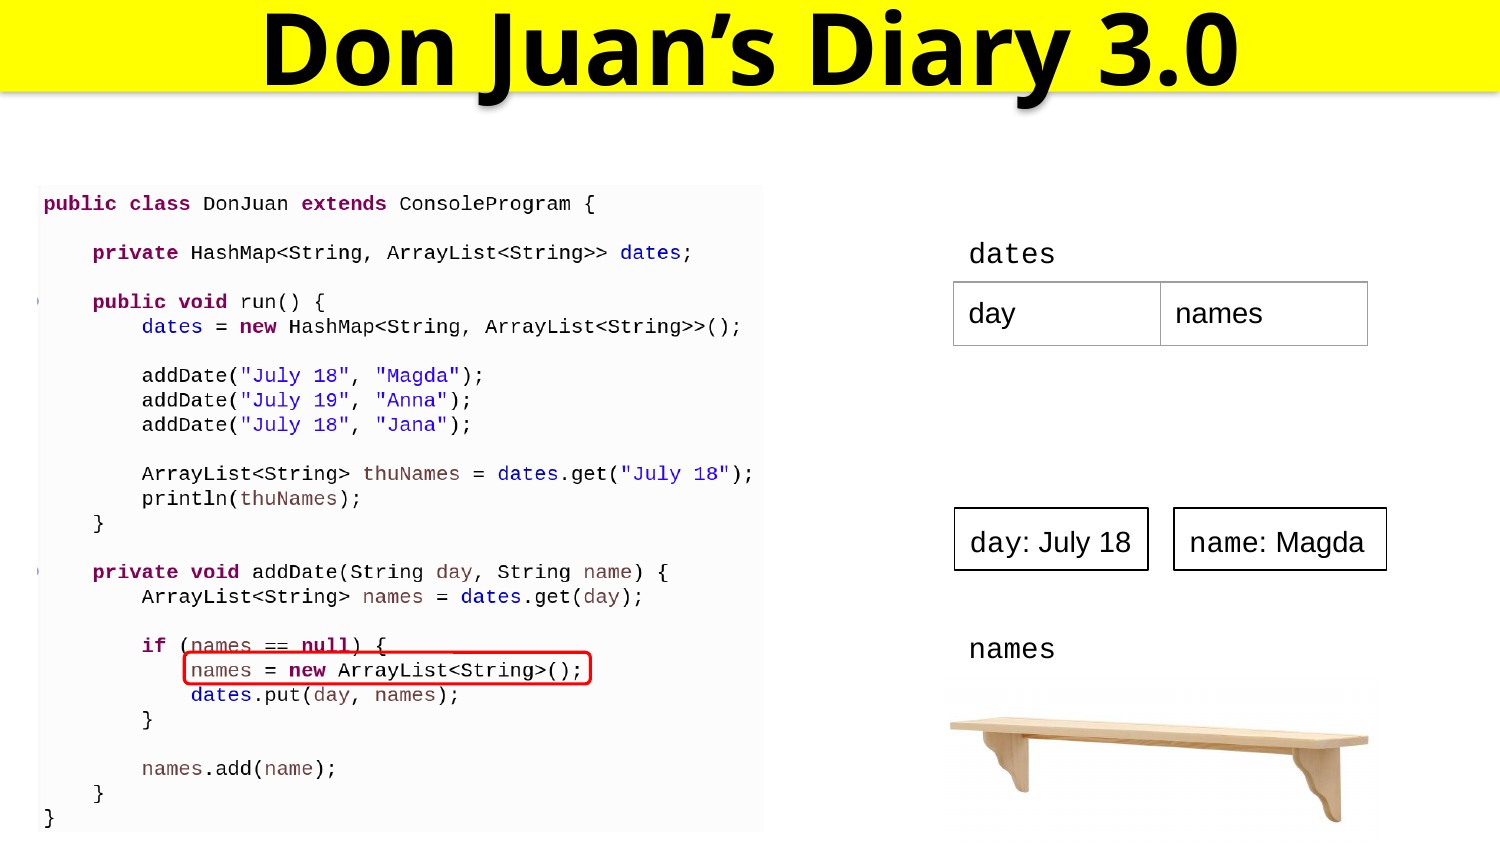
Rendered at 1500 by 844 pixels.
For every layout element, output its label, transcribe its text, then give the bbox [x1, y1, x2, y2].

table_header names [1161, 283, 1367, 345]
text_box day: July 18 [954, 507, 1148, 570]
text_box dates [953, 219, 1092, 282]
text_box Don Juan’s Diary 3.0 [0, 0, 1500, 92]
text_box name: Magda [1174, 507, 1387, 570]
text_box names [953, 614, 1201, 674]
picture [944, 676, 1377, 843]
picture [37, 185, 763, 832]
table_header day [954, 283, 1160, 345]
